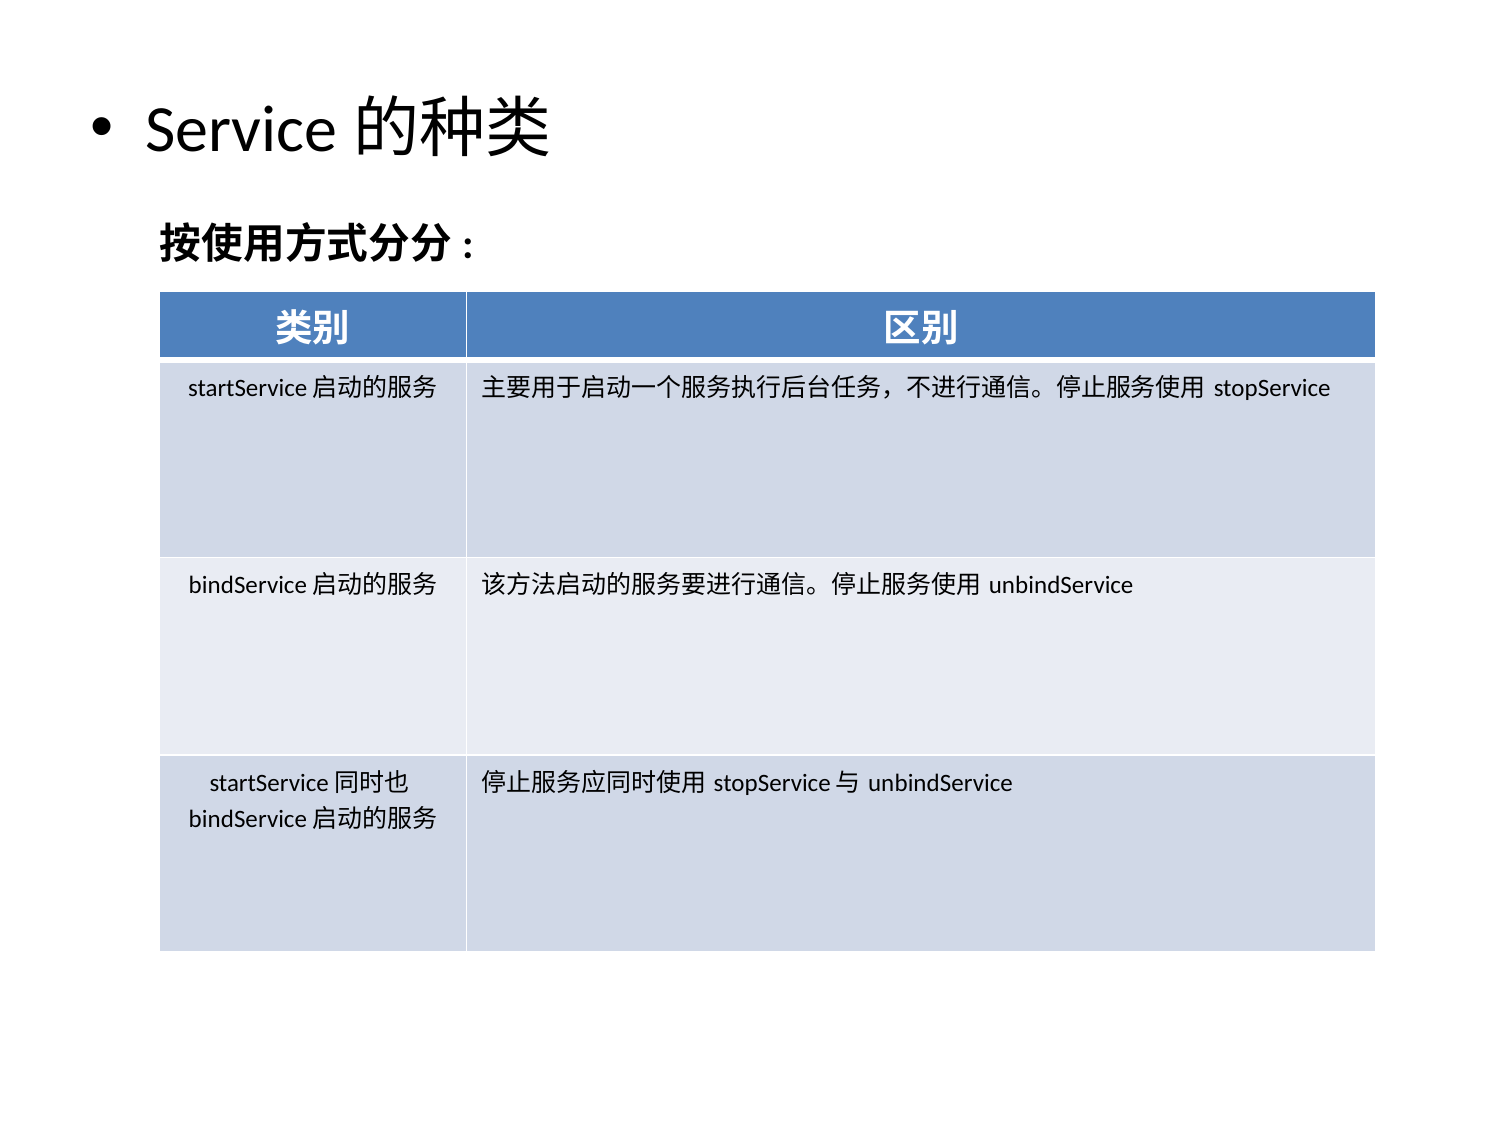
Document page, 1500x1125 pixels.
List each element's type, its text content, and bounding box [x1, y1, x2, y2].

table_cell bindService启动的服务 [160, 558, 466, 754]
table_header 类别 [160, 292, 466, 357]
list Service的种类 [75, 78, 1425, 173]
table_header 区别 [467, 292, 1375, 357]
text_box 按使用方式分分: [88, 184, 1439, 1047]
table_cell startService同时也bindService启动的服务 [160, 756, 466, 951]
table_cell 主要用于启动一个服务执行后台任务，不进行通信。停止服务使用stopService [467, 363, 1375, 557]
table_cell startService启动的服务 [160, 363, 466, 557]
table_cell 停止服务应同时使用stopService与unbindService [467, 756, 1375, 951]
table_cell 该方法启动的服务要进行通信。停止服务使用unbindService [467, 558, 1375, 754]
